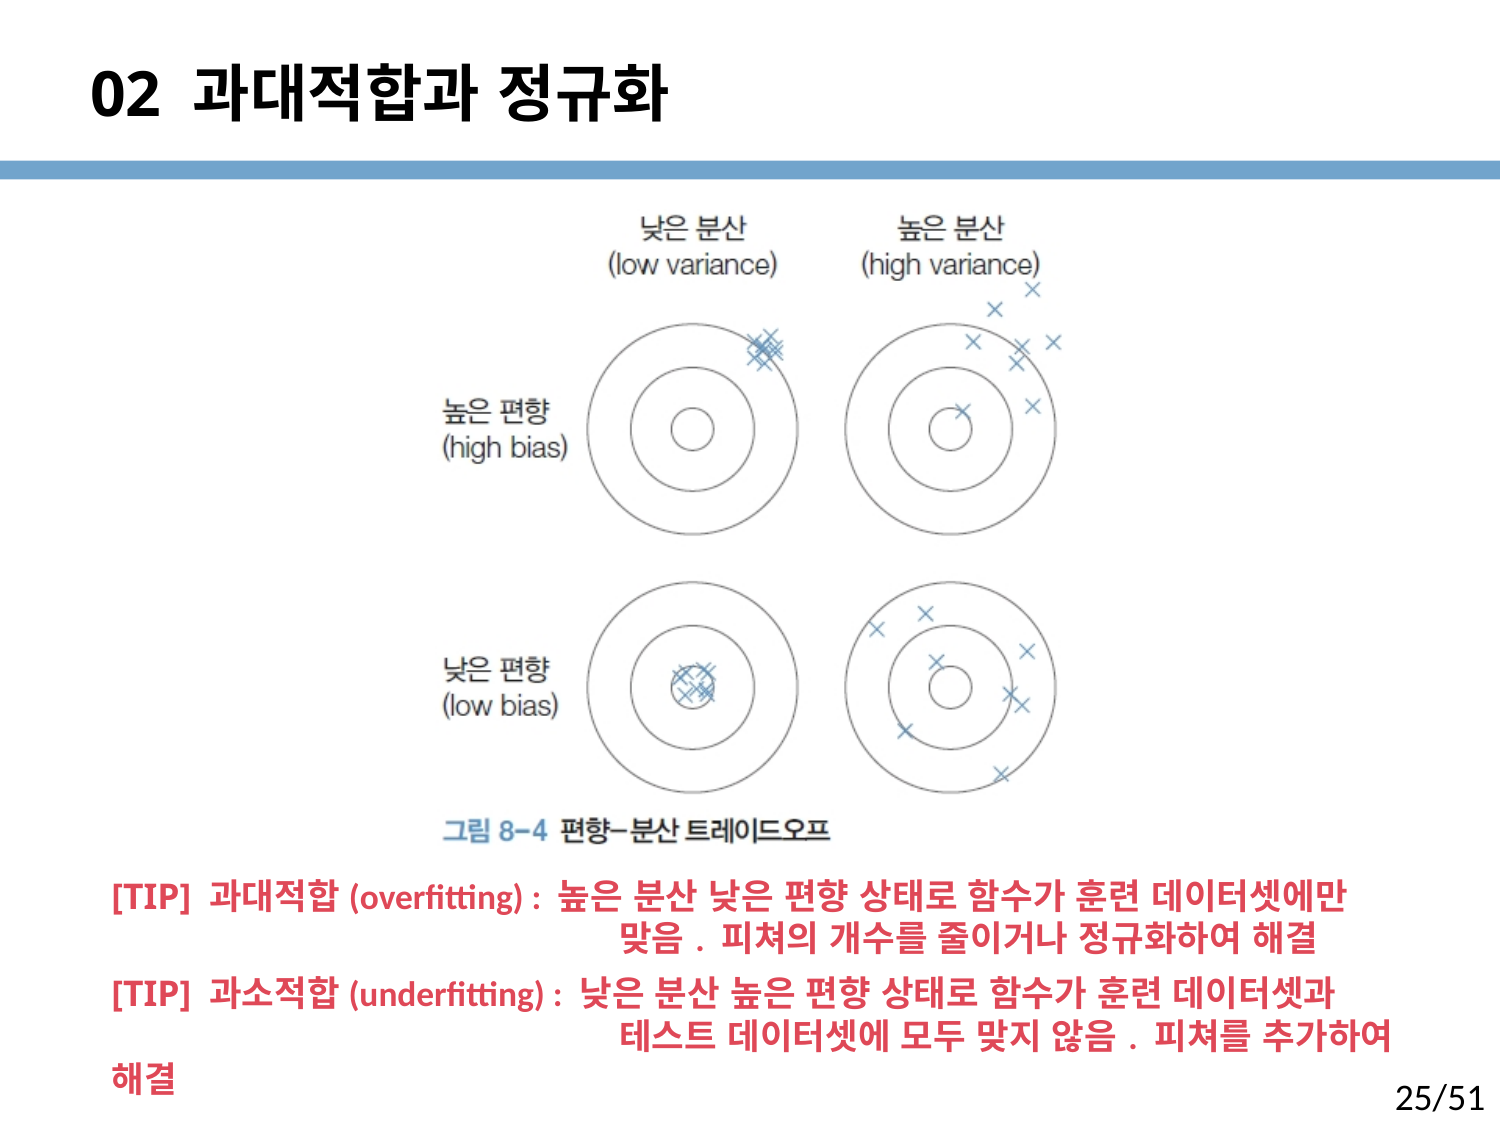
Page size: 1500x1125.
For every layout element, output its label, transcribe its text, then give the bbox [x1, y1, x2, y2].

title 02 과대적합과 정규화 [75, 45, 1250, 139]
slide_number 25/51 [1149, 1065, 1500, 1125]
text_box [TIP] 과소적합(underfitting) : 낮은 분산 높은 편향 상태로 함수가 훈련 데이터셋과 테스트 데이터셋에 모두 맞지 않음. 피쳐를 추가하여 해결 [59, 964, 1425, 1107]
picture [434, 208, 1066, 849]
text_box [TIP] 과대적합(overfitting) : 높은 분산 낮은 편향 상태로 함수가 훈련 데이터셋에만 맞음. 피쳐의 개수를 줄이거나 정규화하여 해결 [59, 866, 1442, 967]
